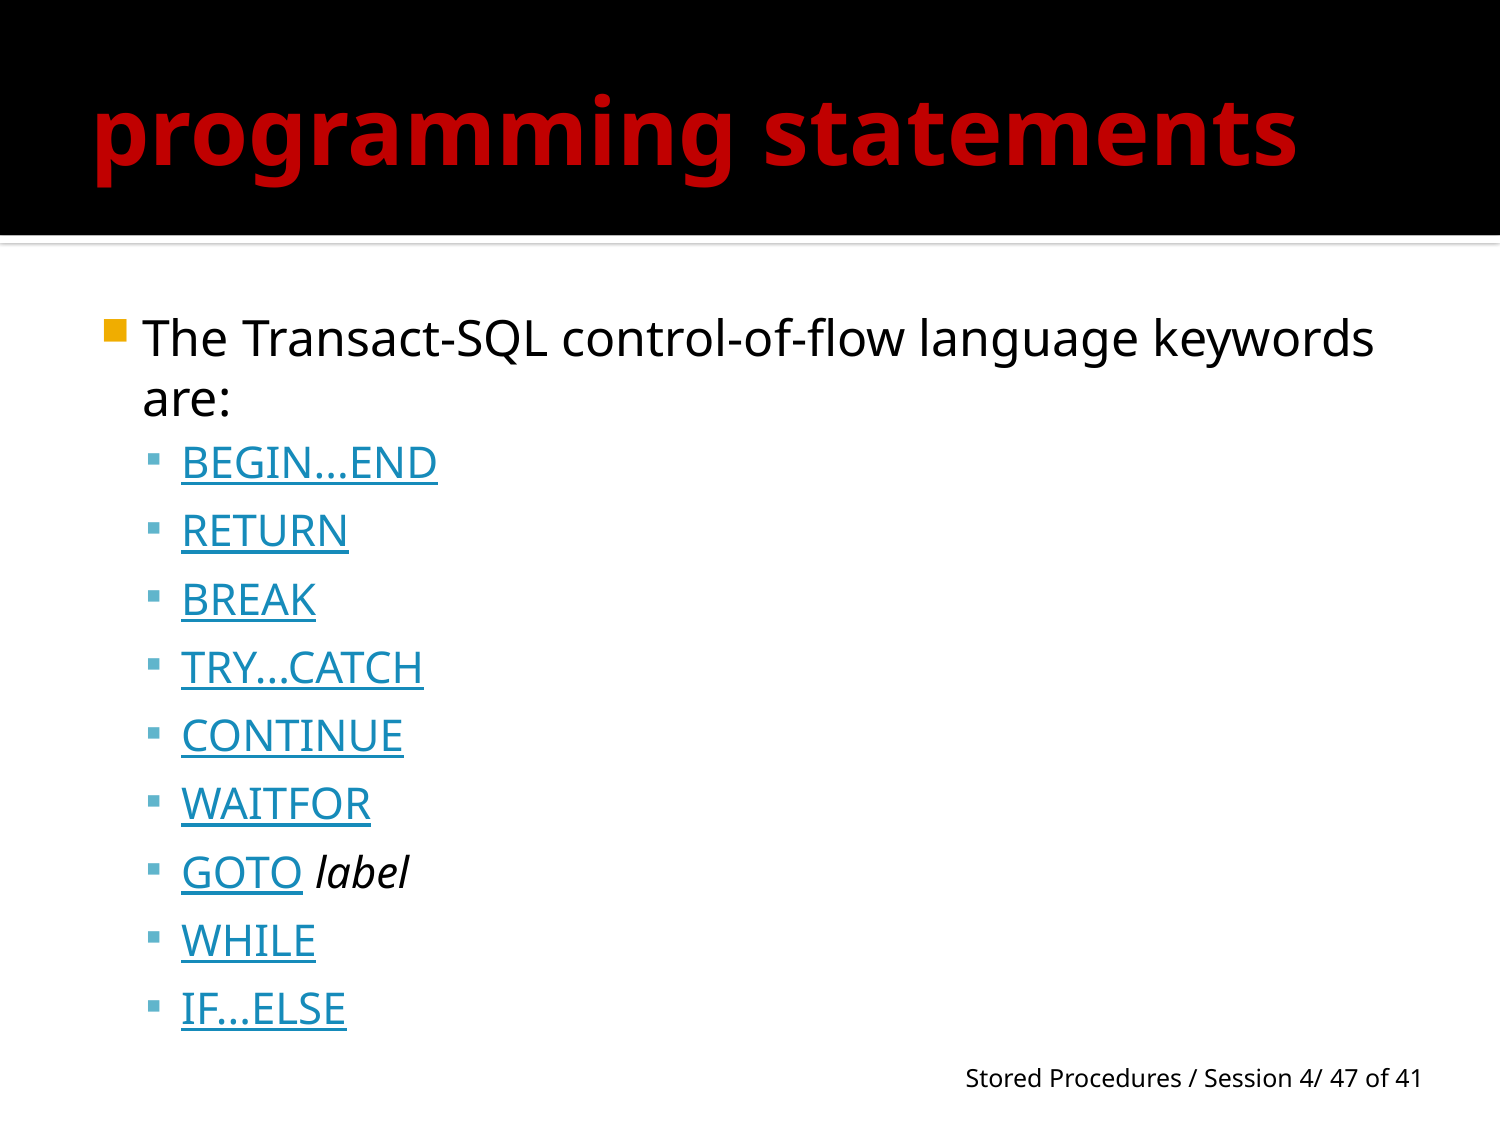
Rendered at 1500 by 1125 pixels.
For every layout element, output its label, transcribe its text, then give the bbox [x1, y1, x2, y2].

list The Transact-SQL control-of-flow language keywords are: BEGIN...END RETURN BREAK TRY...CATCH CONTINUE WAITFOR GOTO label WHILE IF...ELSE [75, 291, 1425, 1050]
title programming statements [75, 25, 1425, 231]
